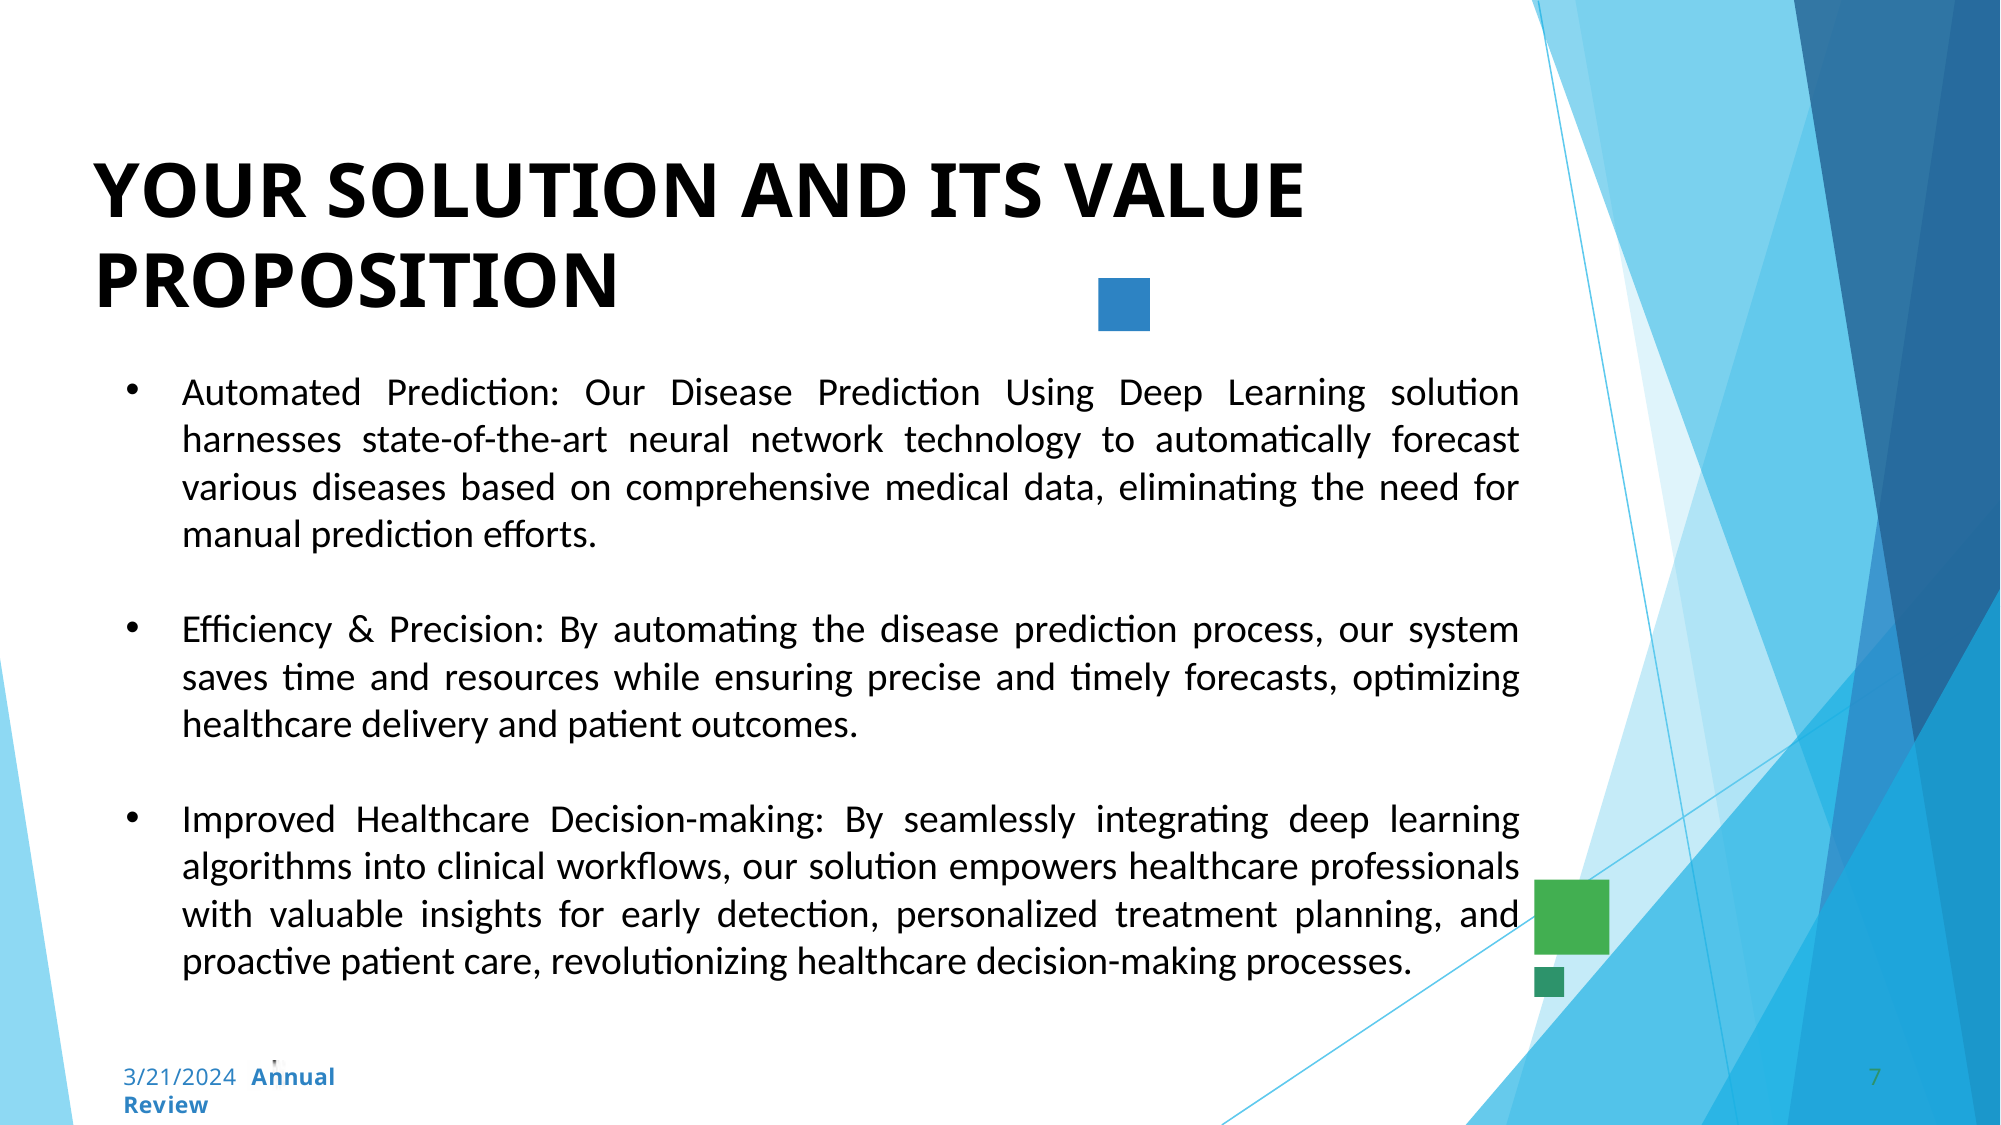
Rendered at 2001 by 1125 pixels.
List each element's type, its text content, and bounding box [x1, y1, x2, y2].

slide_number 7 [1862, 1061, 1888, 1125]
text_box Automated Prediction: Our Disease Prediction Using Deep Learning solution harnesses state-of-the-art neural network technology to automatically forecast various diseases based on comprehensive medical data, eliminating the need for manual prediction efforts. Efficiency & Precision: By automating the disease prediction process, our system saves time and resources while ensuring precise and timely forecasts, optimizing healthcare delivery and patient outcomes. Improved Healthcare Decision-making: By seamlessly integrating deep learning algorithms into clinical workflows, our solution empowers healthcare professionals with valuable insights for early detection, personalized treatment planning, and proactive patient care, revolutionizing healthcare decision-making processes. [110, 358, 1537, 991]
text_box 3/21/2024 Annual Review [121, 1103, 417, 1118]
text_box [1537, 879, 1610, 955]
title YOUR SOLUTION AND ITS VALUE PROPOSITION [91, 140, 1694, 331]
picture [110, 1060, 463, 1094]
text_box [1534, 967, 1565, 997]
